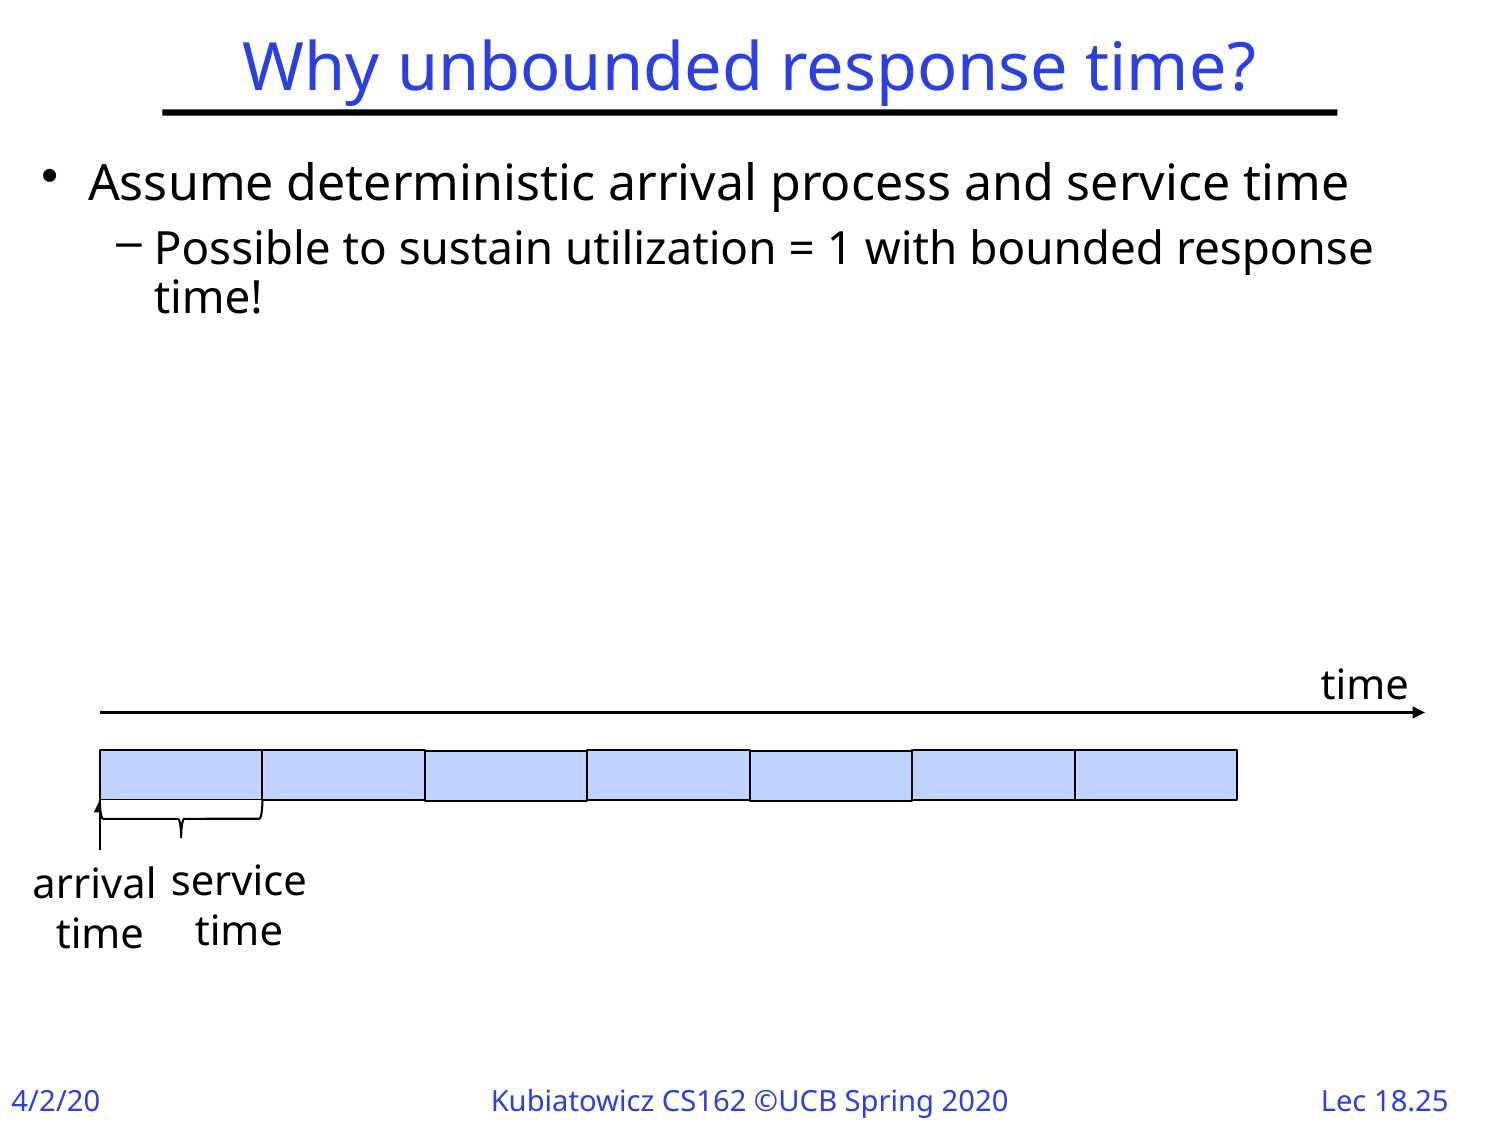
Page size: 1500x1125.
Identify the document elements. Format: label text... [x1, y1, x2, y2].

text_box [26, 799, 98, 967]
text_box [99, 799, 315, 963]
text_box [262, 749, 1238, 802]
title Why unbounded response time? [162, 24, 1338, 113]
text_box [99, 649, 1426, 716]
text_box [99, 750, 260, 798]
list Assume deterministic arrival process and service time Possible to sustain utilization = 1 with bounded response time! [26, 149, 1450, 575]
